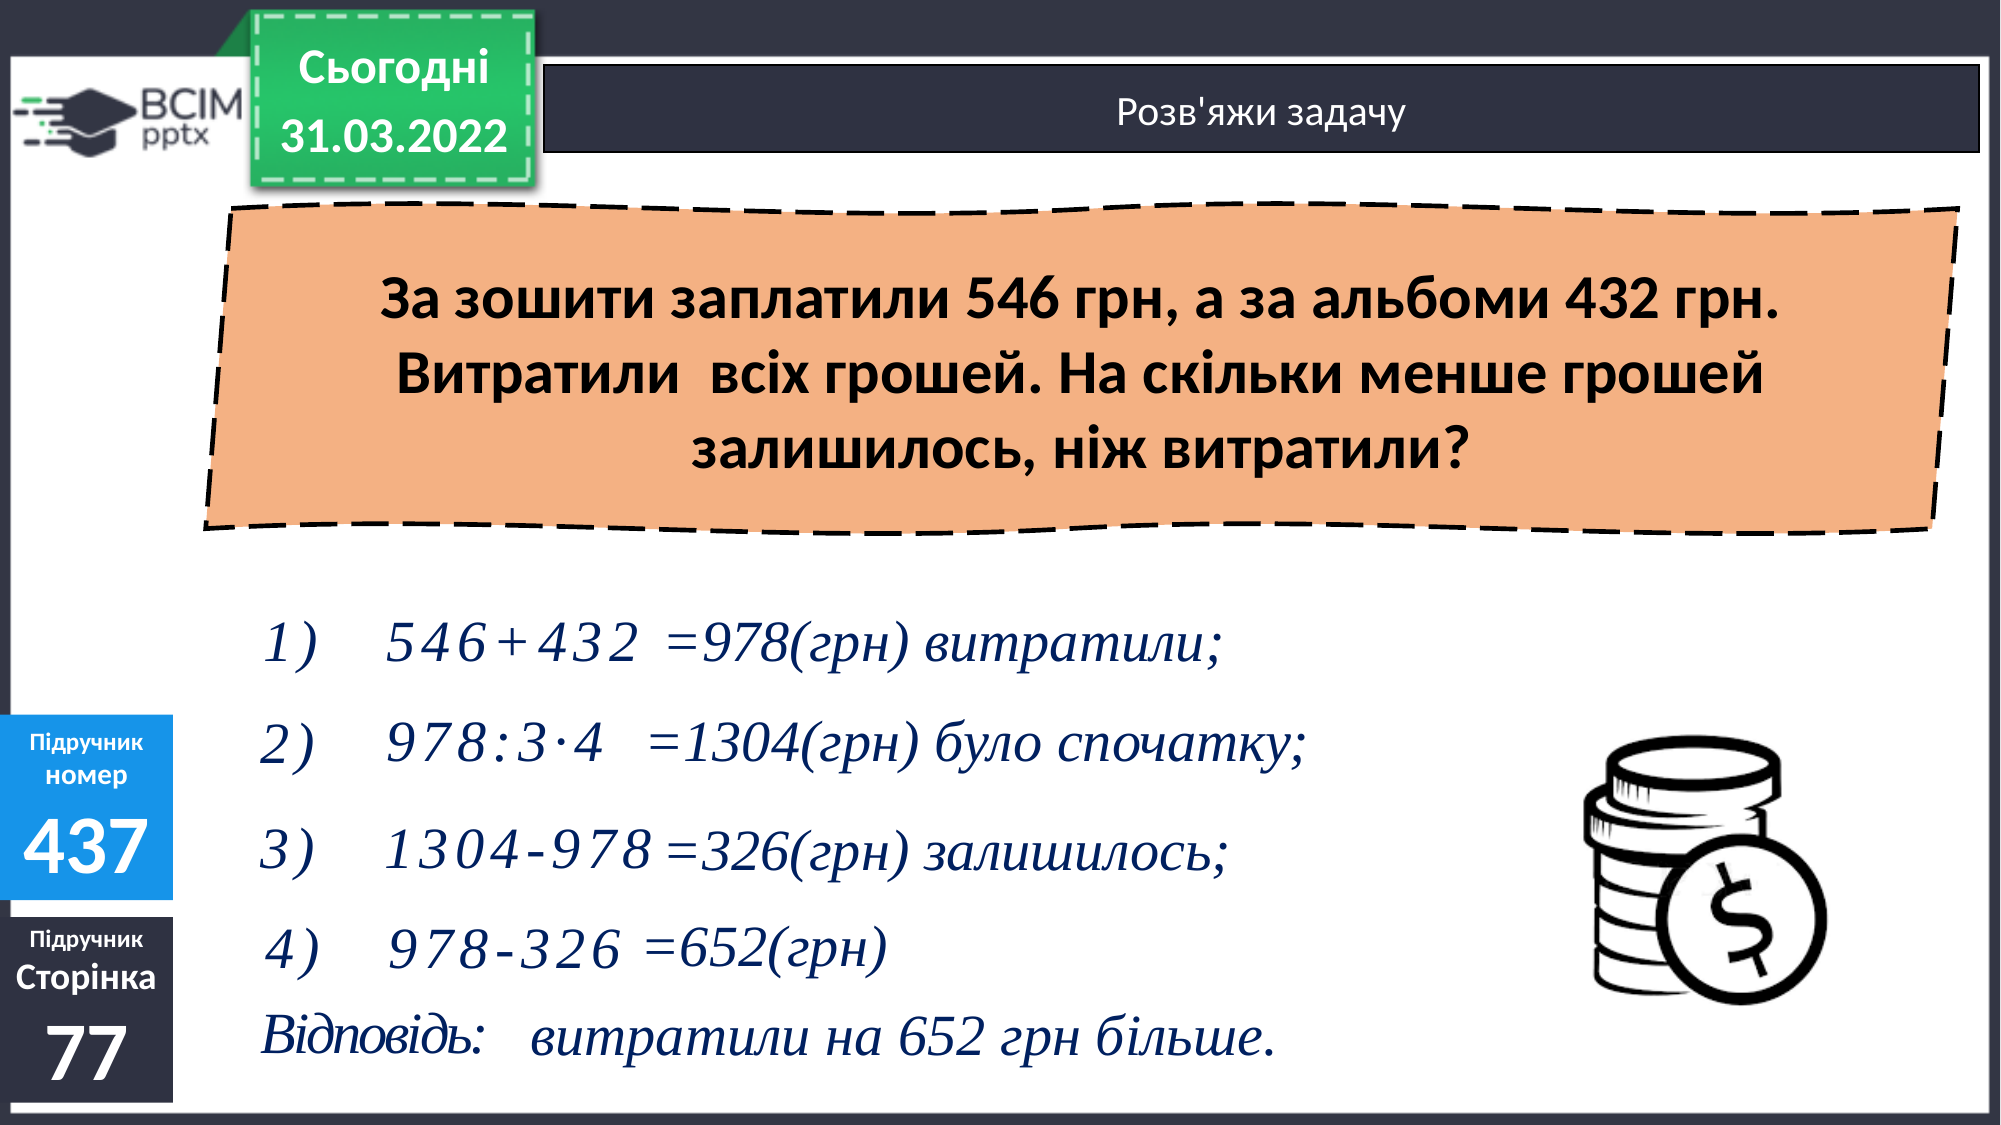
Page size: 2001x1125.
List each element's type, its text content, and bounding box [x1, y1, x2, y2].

text_box 978-326 [374, 903, 777, 988]
text_box =652(грн) [625, 900, 1082, 986]
text_box 2) [245, 697, 384, 783]
text_box Сьогодні [284, 26, 535, 101]
text_box 546+432 [371, 596, 648, 681]
text_box 978:3·4 [371, 696, 629, 781]
text_box 4) [250, 903, 374, 988]
text_box Розв'яжи задачу [543, 64, 1980, 153]
picture [0, 0, 2001, 1125]
text_box Підручник номер 437 [0, 714, 174, 901]
text_box =978(грн) витратили; [648, 596, 1674, 681]
text_box 3) [245, 802, 369, 888]
text_box Відповідь: [246, 987, 630, 1073]
text_box витратили на 652 грн більше. [515, 989, 1543, 1075]
text_box 1304-978 [369, 802, 773, 888]
text_box =326(грн) залишилось; [648, 804, 1331, 889]
text_box 31.03.2022 [263, 101, 524, 164]
text_box =1304(грн) було спочатку; [629, 695, 1543, 781]
text_box 1) [248, 596, 371, 681]
text_box Підручник Сторінка 77 [0, 916, 174, 1104]
